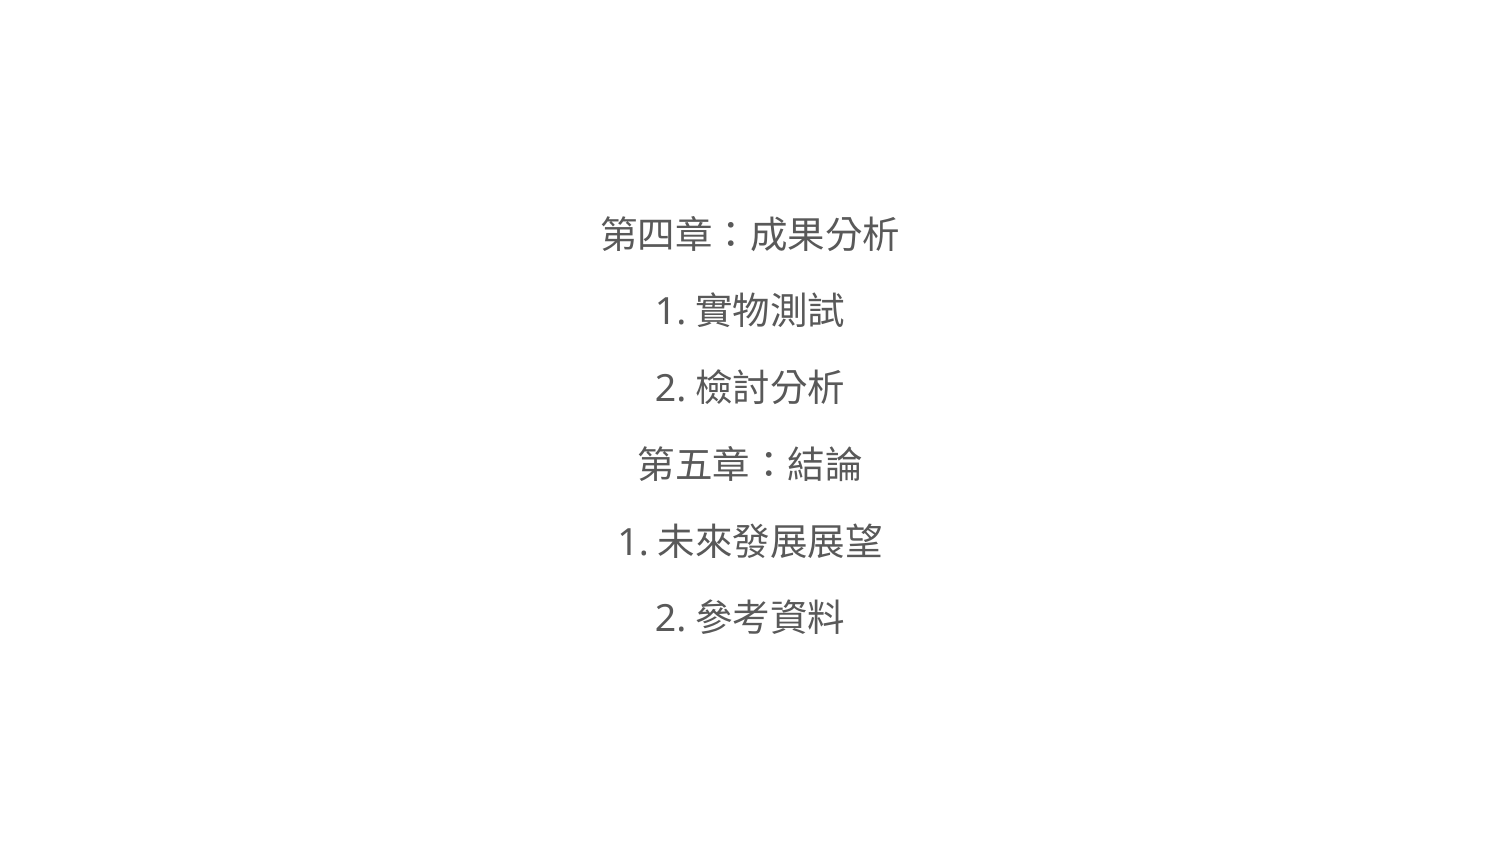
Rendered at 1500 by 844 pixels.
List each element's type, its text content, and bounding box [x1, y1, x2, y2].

list 第四章：成果分析 1.實物測試 2.檢討分析 第五章：結論 1.未來發展展望 2.參考資料 [51, 189, 1449, 750]
